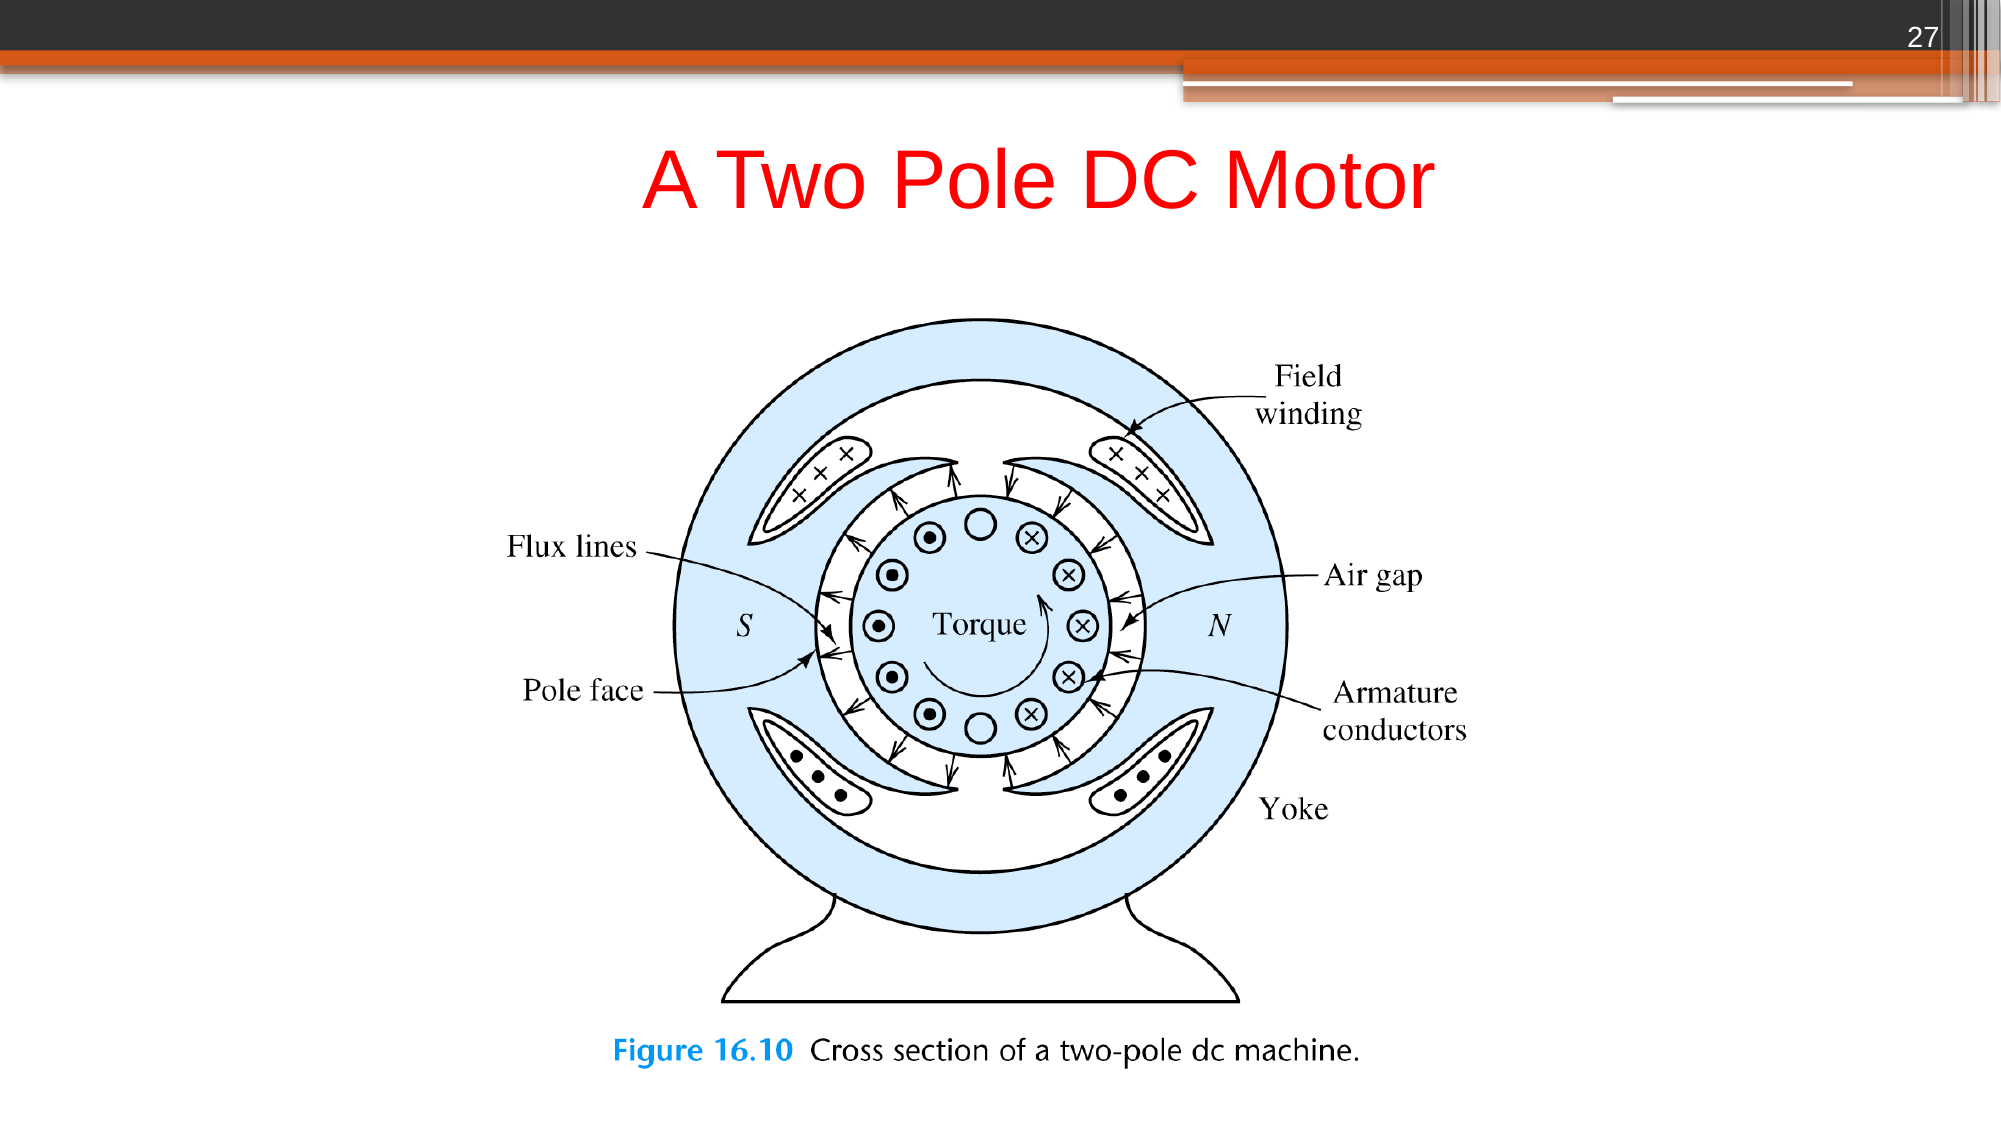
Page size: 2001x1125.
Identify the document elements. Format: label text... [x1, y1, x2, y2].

slide_number 27 [1787, 0, 1955, 61]
text_box A Two Pole DC Motor [627, 117, 1452, 233]
picture [499, 313, 1502, 1076]
